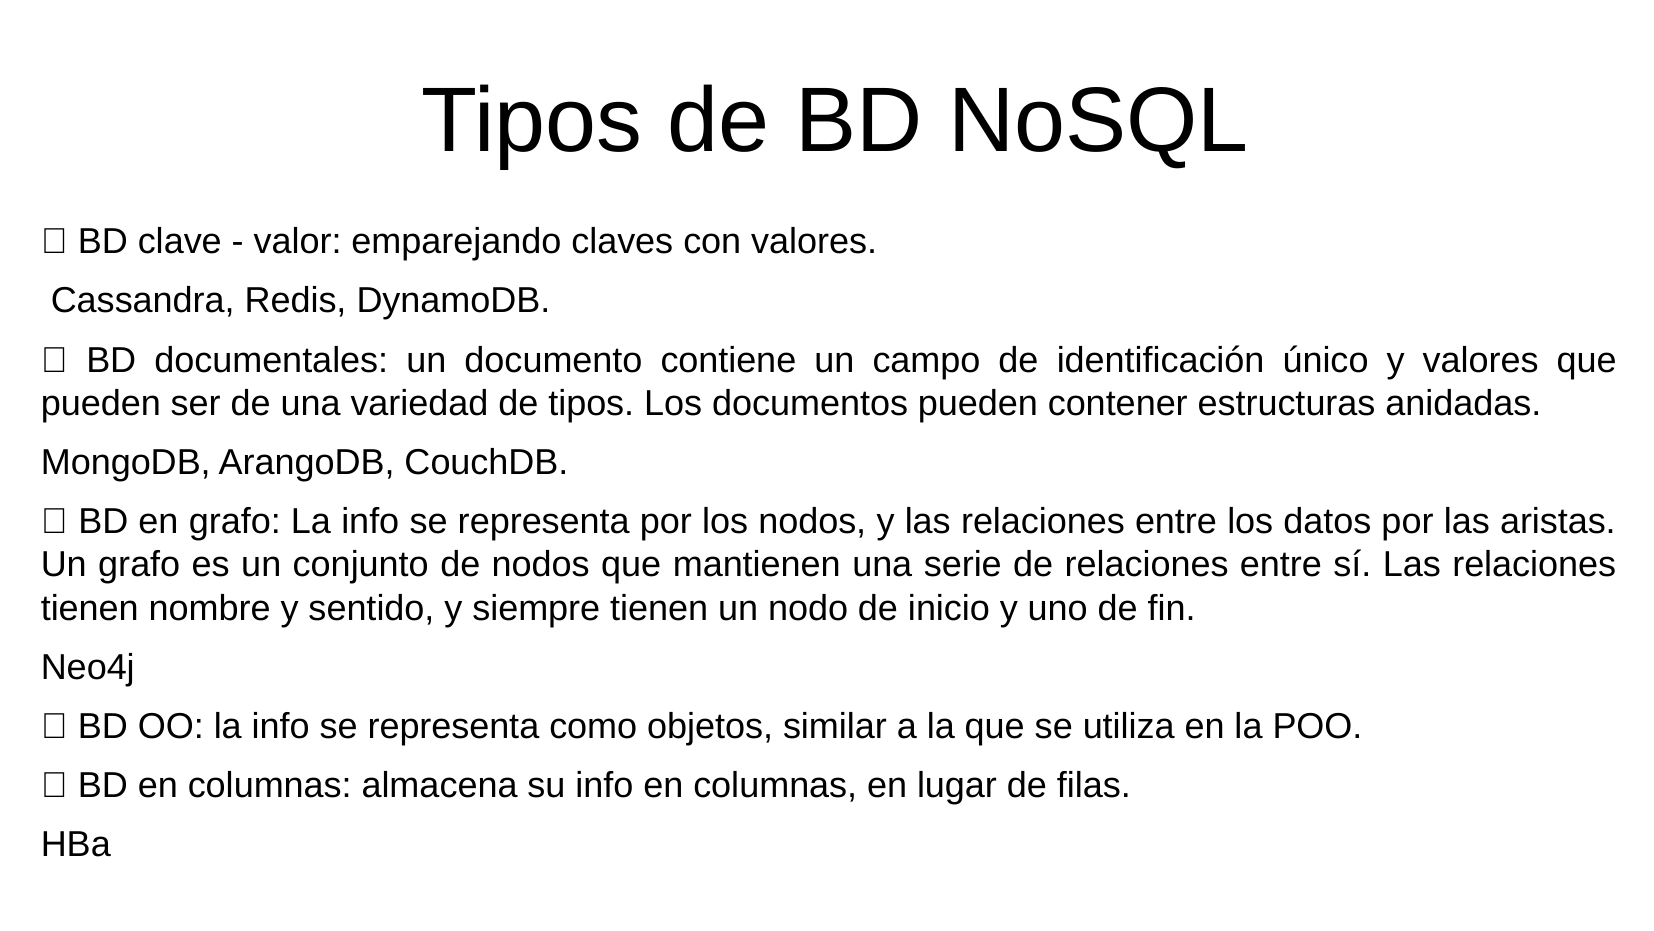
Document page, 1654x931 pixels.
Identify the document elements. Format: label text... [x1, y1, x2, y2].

text_box  BD clave - valor: emparejando claves con valores. Cassandra, Redis, DynamoDB.  BD documentales: un documento contiene un campo de identificación único y valores que pueden ser de una variedad de tipos. Los documentos pueden contener estructuras anidadas. MongoDB, ArangoDB, CouchDB.  BD en grafo: La info se representa por los nodos, y las relaciones entre los datos por las aristas. Un grafo es un conjunto de nodos que mantienen una serie de relaciones entre sí. Las relaciones tienen nombre y sentido, y siempre tienen un nodo de inicio y uno de fin. Neo4j  BD OO: la info se representa como objetos, similar a la que se utiliza en la POO.  BD en columnas: almacena su info en columnas, en lugar de filas. HBa [23, 217, 1618, 886]
text_box Tipos de BD NoSQL [82, 37, 1571, 193]
